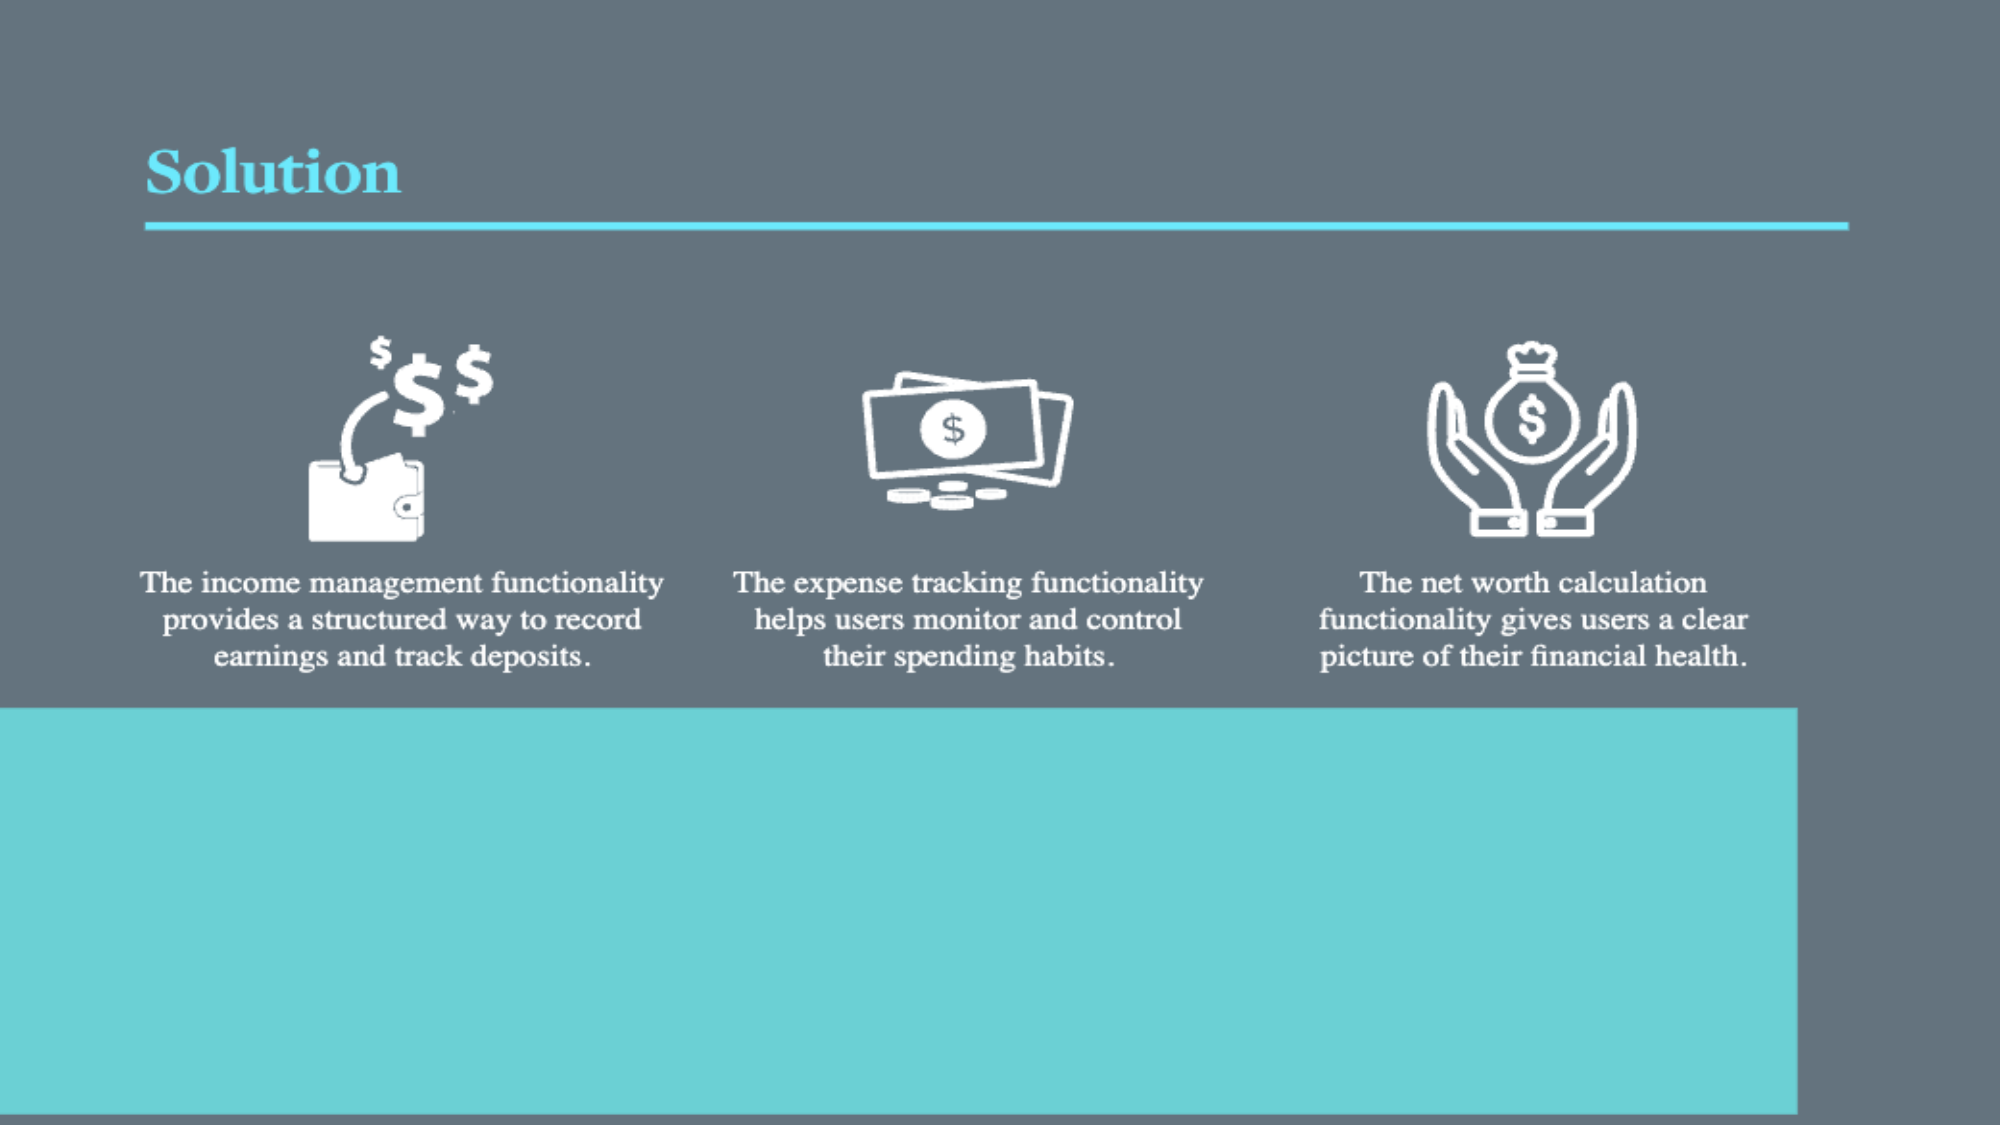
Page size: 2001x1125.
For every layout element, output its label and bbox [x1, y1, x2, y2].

list [0, 0, 2000, 1125]
